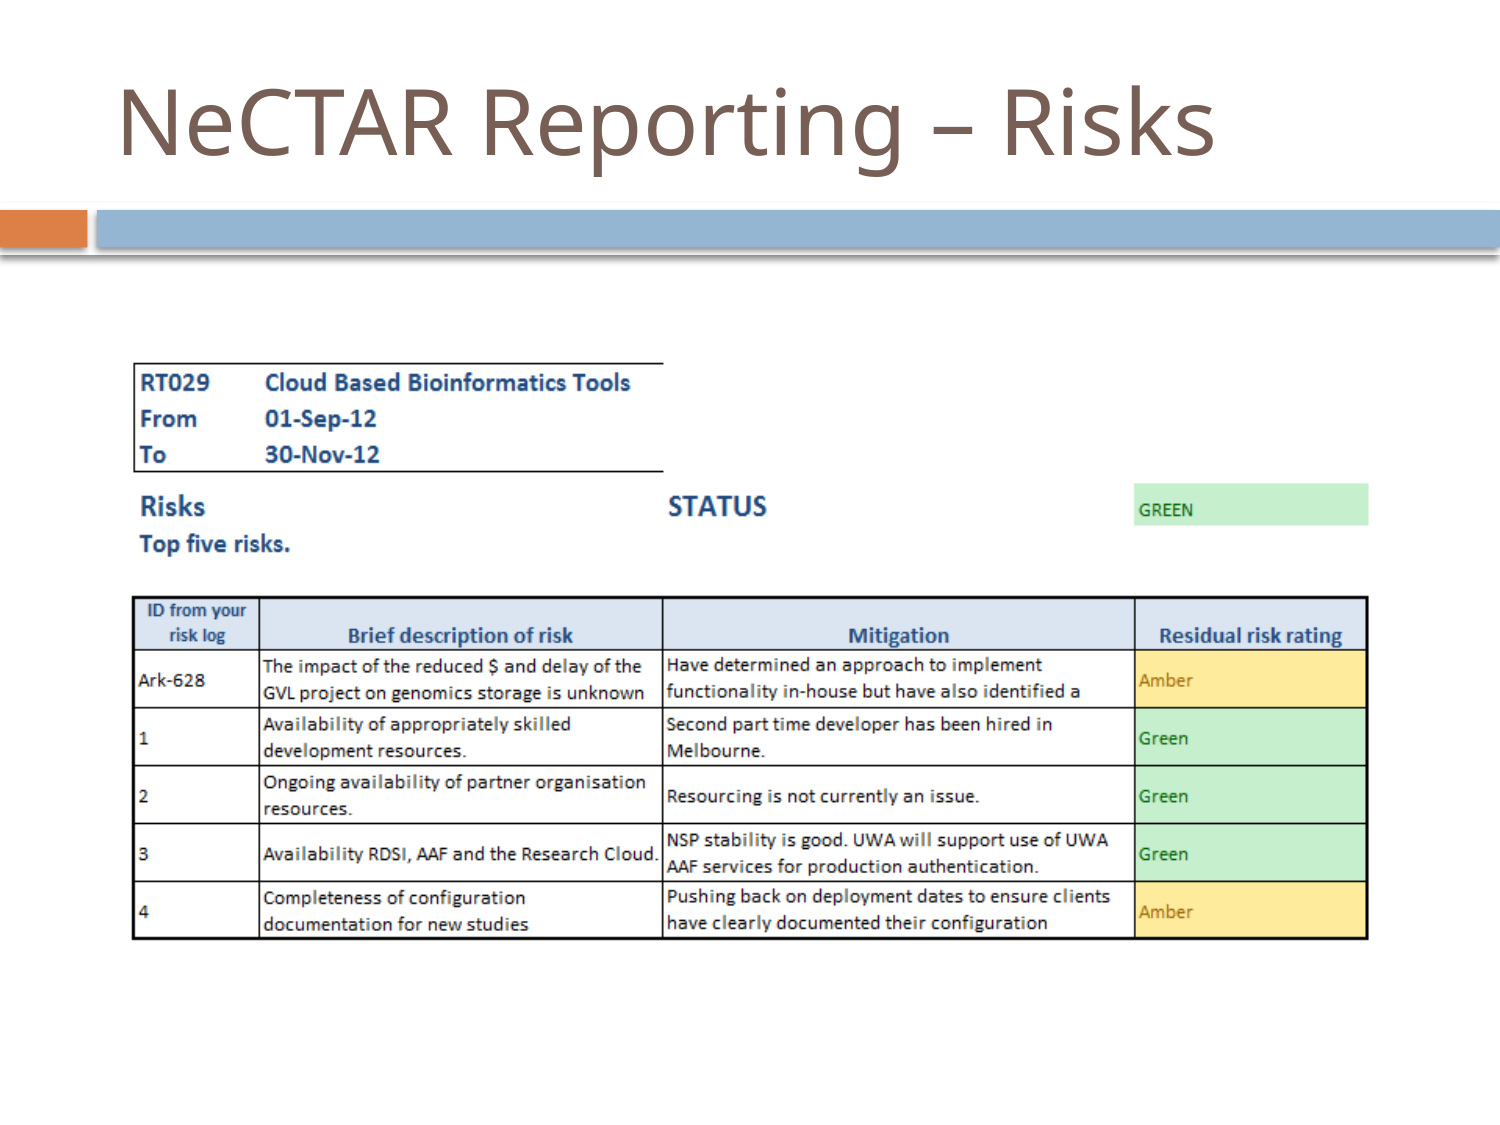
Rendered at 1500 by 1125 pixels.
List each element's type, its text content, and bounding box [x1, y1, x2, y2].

title NeCTAR Reporting – Risks [100, 37, 1438, 200]
picture [129, 360, 1372, 946]
